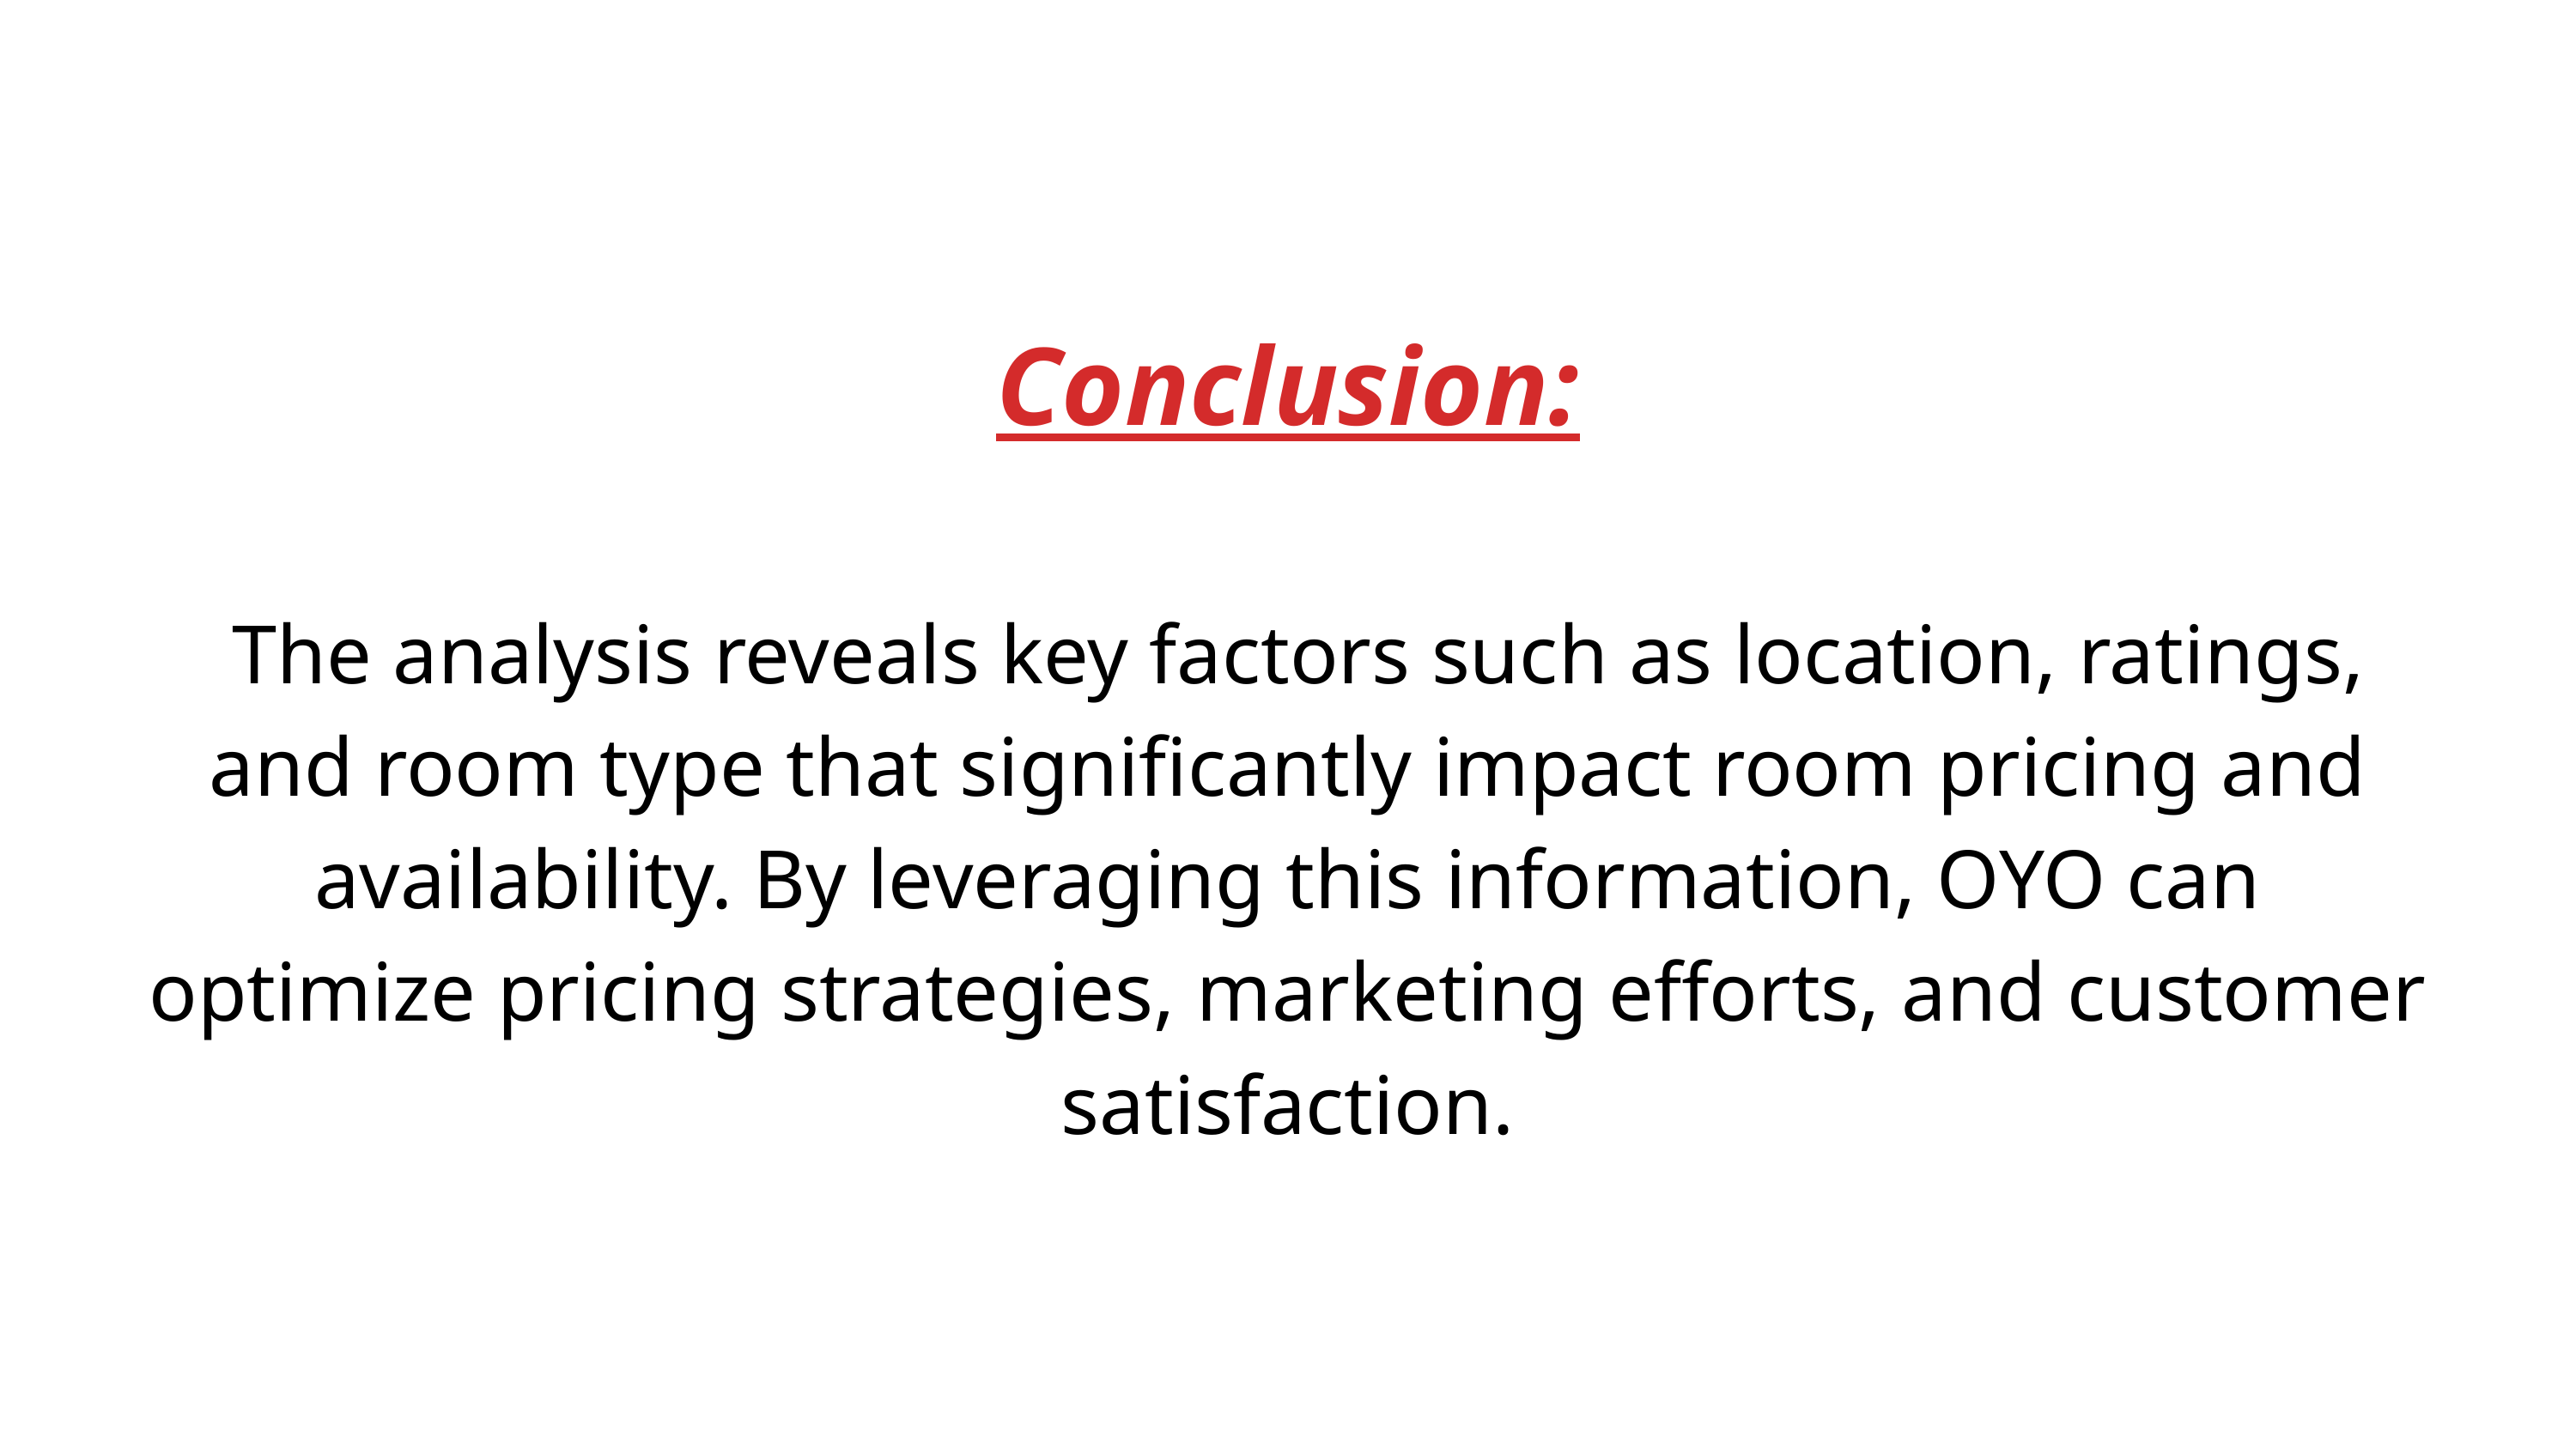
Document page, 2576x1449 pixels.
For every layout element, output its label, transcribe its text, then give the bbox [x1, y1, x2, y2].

text_box Conclusion: The analysis reveals key factors such as location, ratings, and room type that significantly impact room pricing and availability. By leveraging this information, OYO can optimize pricing strategies, marketing efforts, and customer satisfaction. [144, 296, 2432, 1150]
